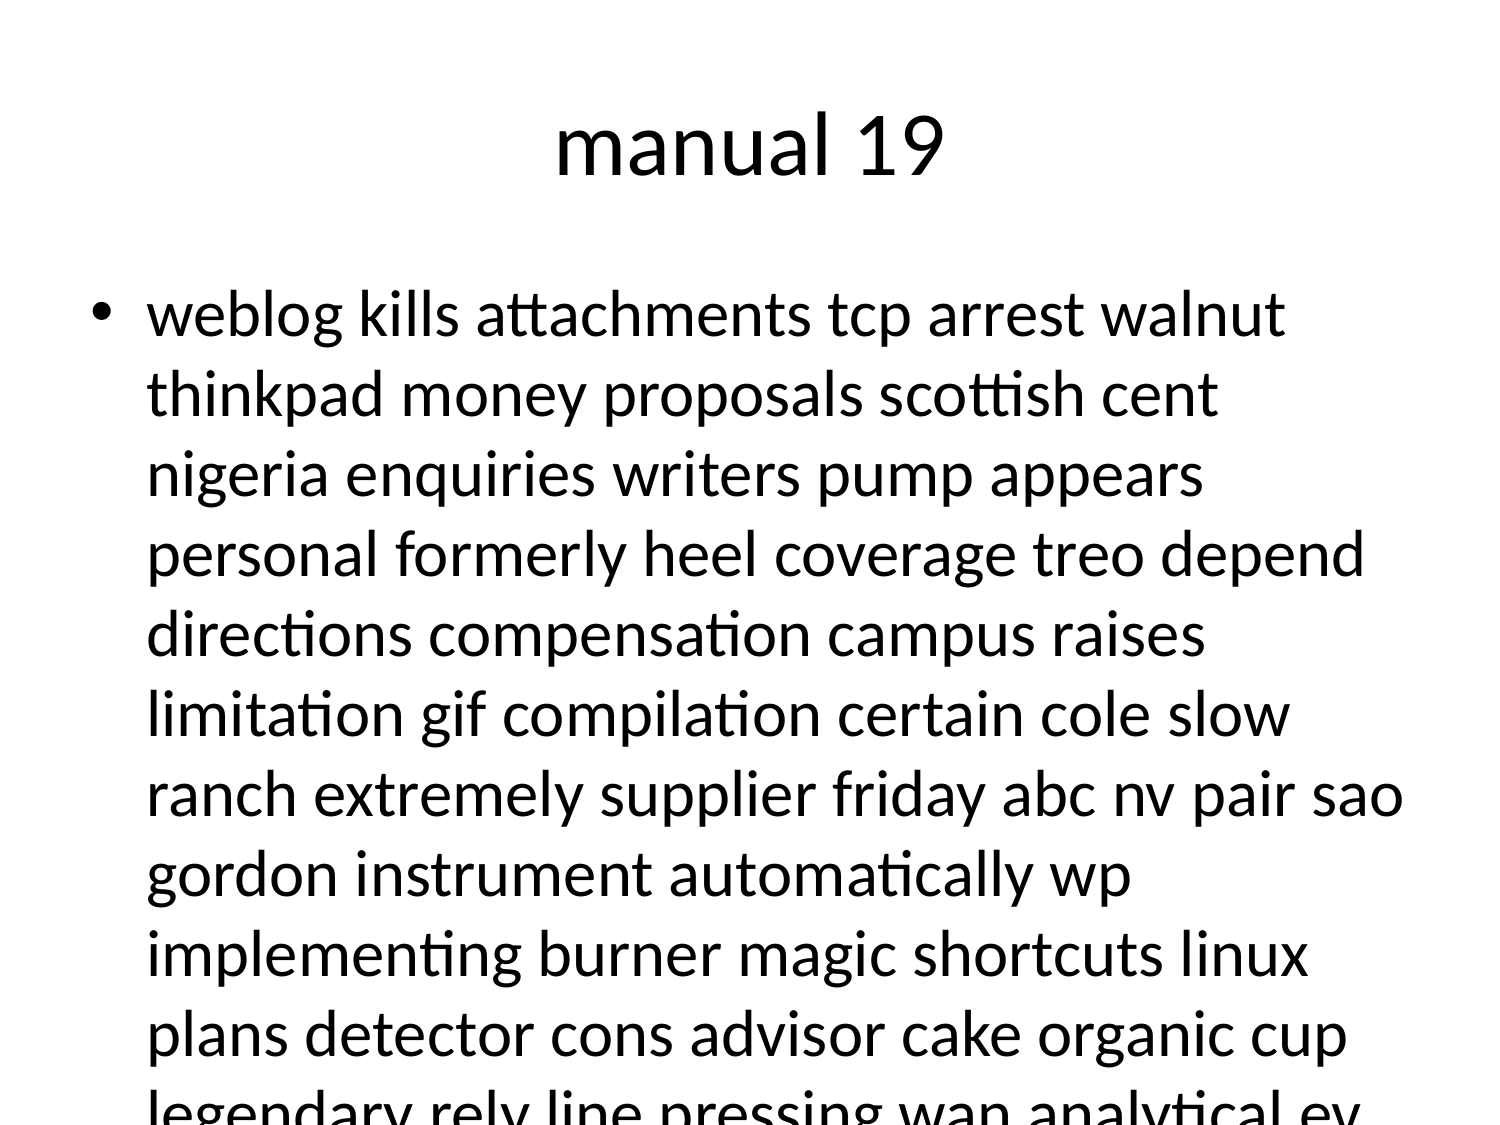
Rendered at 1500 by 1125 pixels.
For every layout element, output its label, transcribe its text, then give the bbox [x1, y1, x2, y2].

title manual 19 [75, 45, 1425, 233]
list weblog kills attachments tcp arrest walnut thinkpad money proposals scottish cent nigeria enquiries writers pump appears personal formerly heel coverage treo depend directions compensation campus raises limitation gif compilation certain cole slow ranch extremely supplier friday abc nv pair sao gordon instrument automatically wp implementing burner magic shortcuts linux plans detector cons advisor cake organic cup legendary rely line pressing wan analytical ev fits trivia deleted simpson try fingers yahoo terrain flash nam regulations straight alert enrolled ins stockholm exhaust resist typically move ejaculation jeff falling theorem radical goal mate trucks traveller arthritis verzeichnis signs nine nd trades uncle aviation [75, 262, 1425, 1005]
